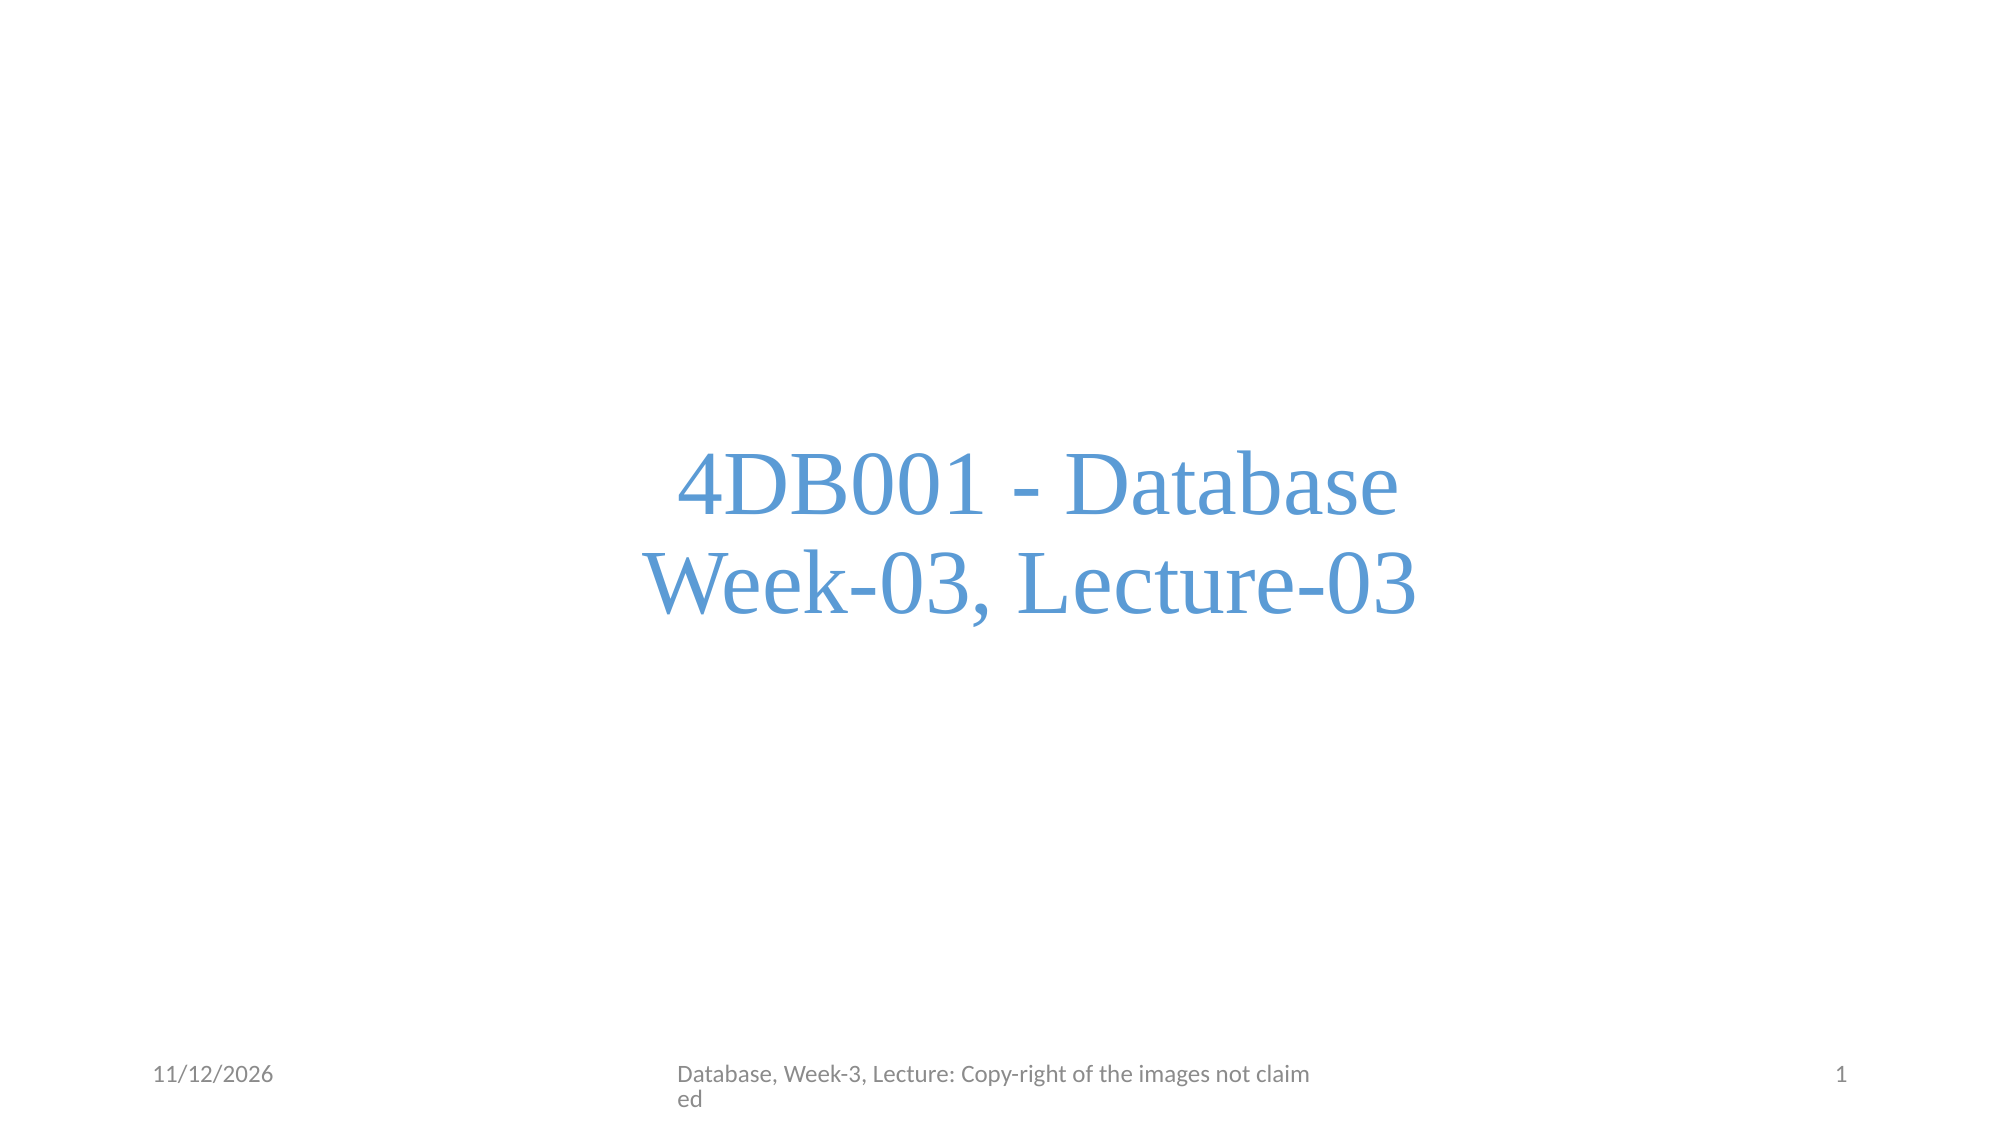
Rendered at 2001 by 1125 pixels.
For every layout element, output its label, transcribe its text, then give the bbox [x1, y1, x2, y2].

slide_number 1 [1412, 1042, 1863, 1103]
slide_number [137, 1042, 588, 1103]
footer Database, Week-3, Lecture: Copy-right of the images not claimed [662, 1042, 1338, 1103]
text_box 4DB001 - Database Week-03, Lecture-03 [177, 329, 1903, 739]
